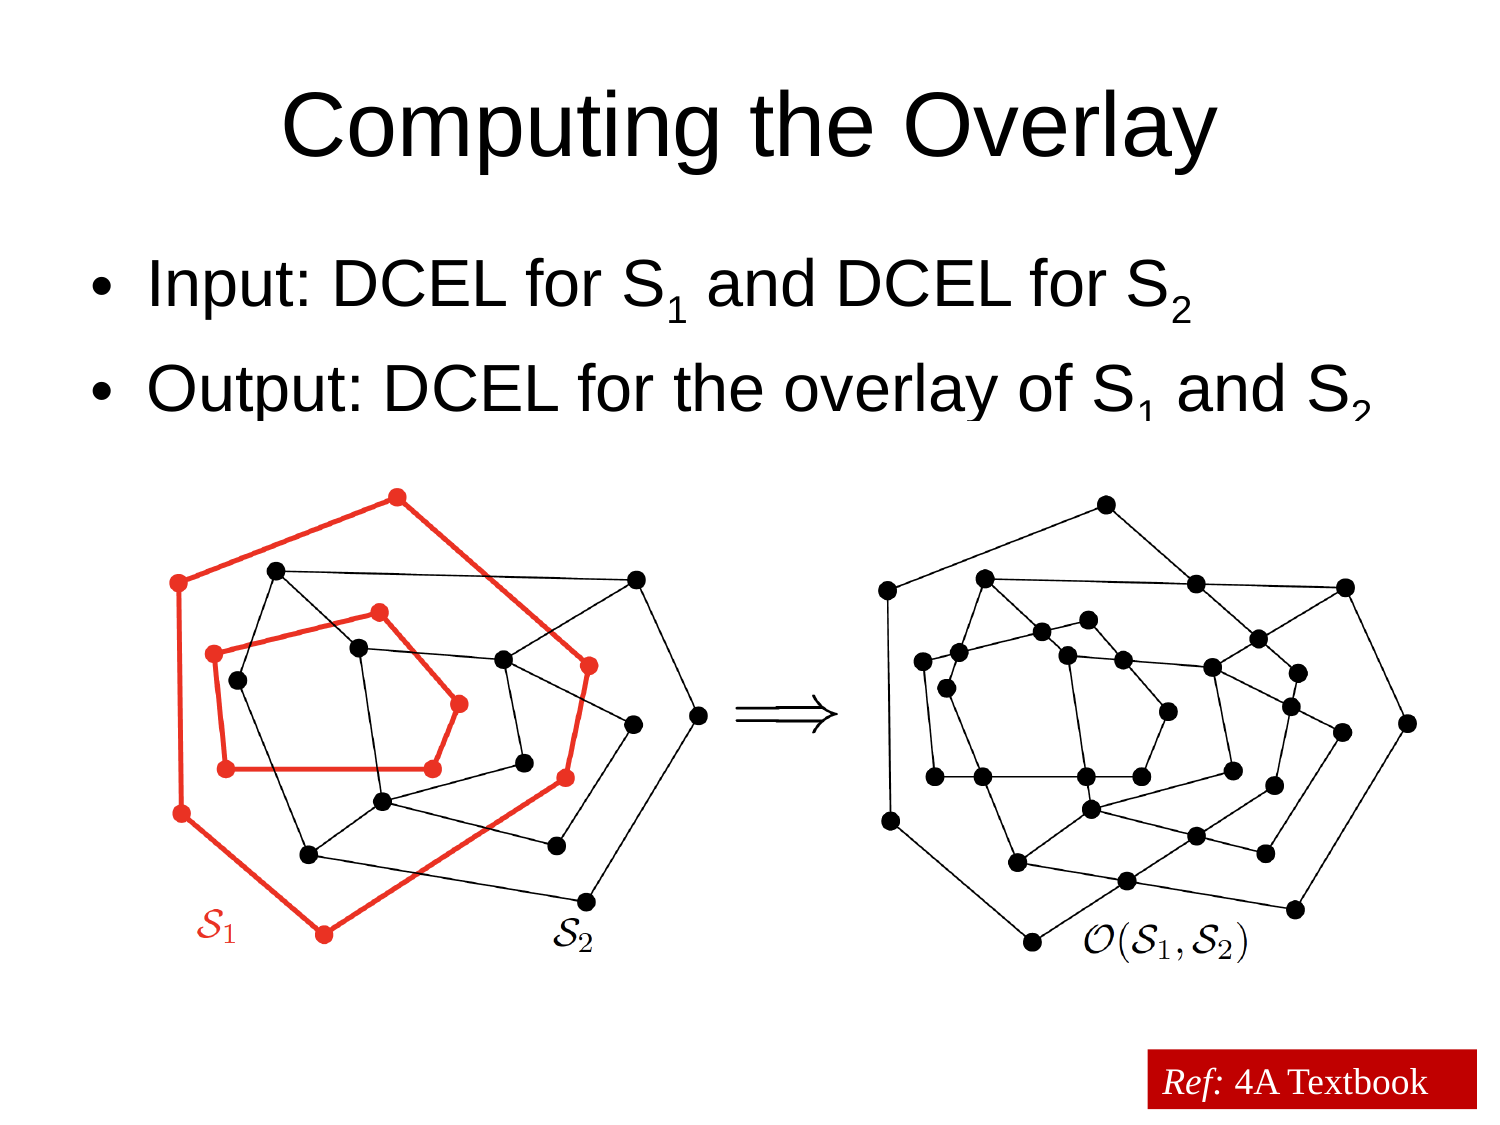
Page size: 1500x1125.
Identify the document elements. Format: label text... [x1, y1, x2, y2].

picture [126, 421, 1440, 1006]
list Input: DCEL for S1 and DCEL for S2 Output: DCEL for the overlay of S1 and S2 [75, 232, 1425, 1005]
text_box Ref: 4A Textbook [1147, 1049, 1477, 1110]
title Computing the Overlay [75, 26, 1425, 214]
